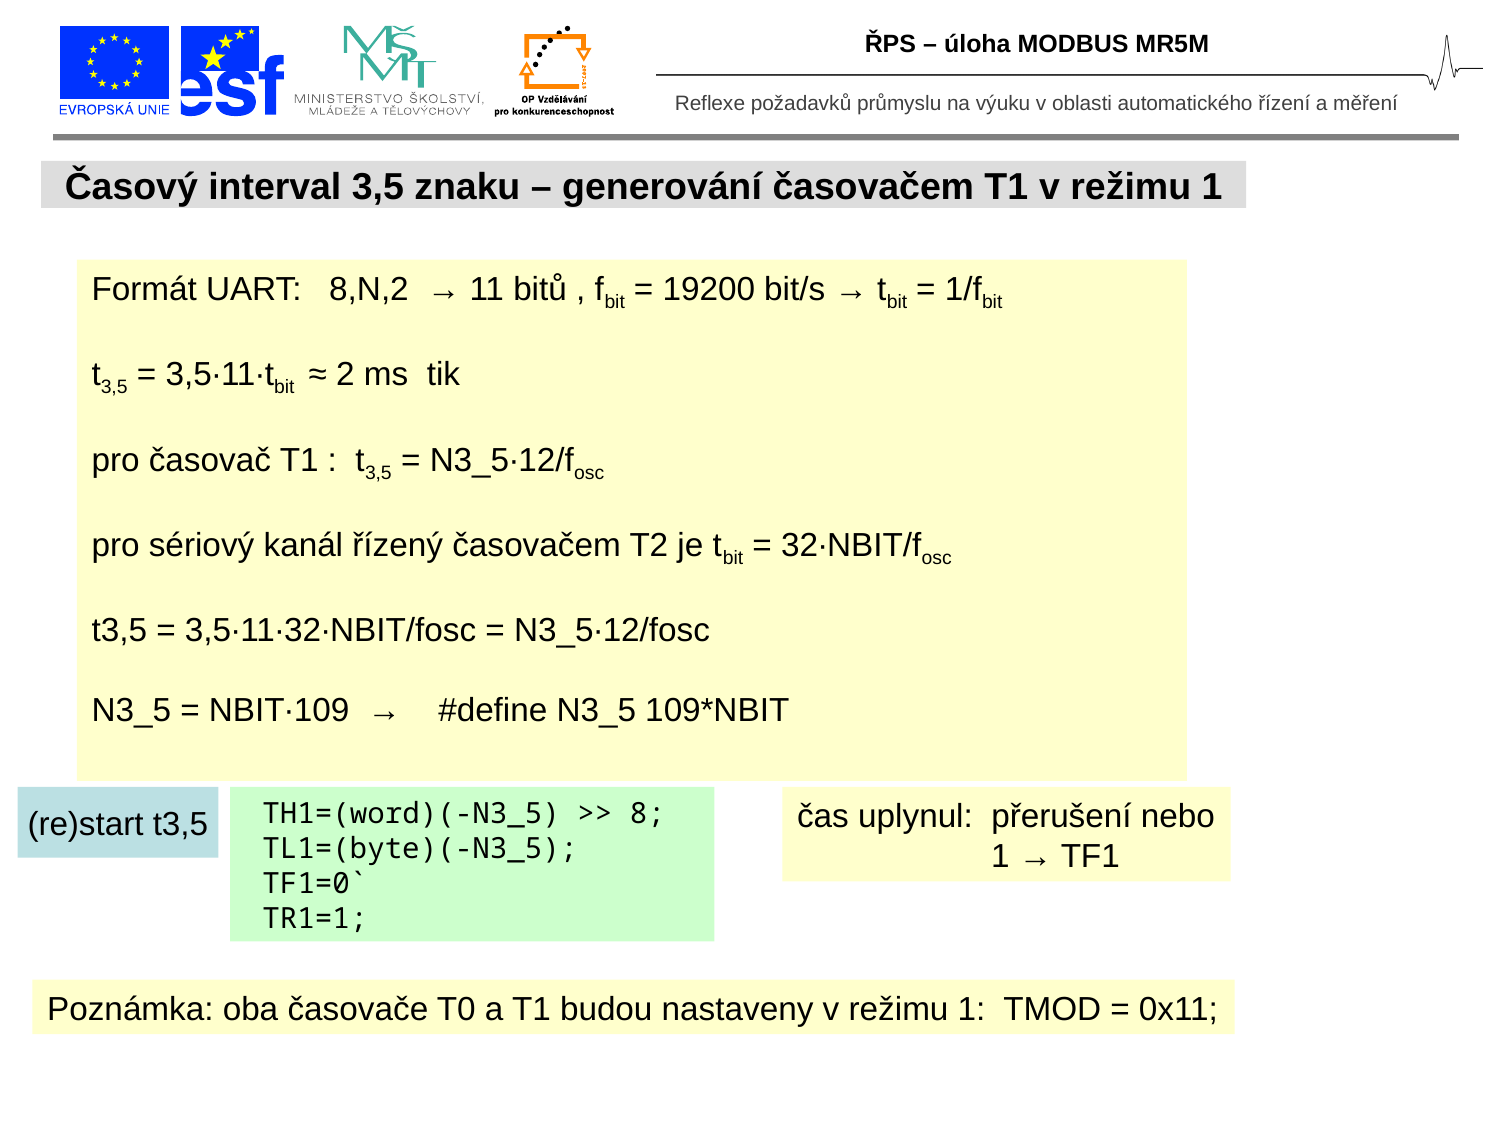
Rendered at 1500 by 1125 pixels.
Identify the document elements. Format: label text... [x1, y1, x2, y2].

text_box ŘPS – úloha MODBUS MR5M [644, 20, 1430, 68]
text_box Časový interval 3,5 znaku – generování časovačem T1 v režimu 1 [41, 160, 1247, 208]
text_box (re)start t3,5 [17, 786, 219, 858]
picture [656, 34, 1483, 91]
text_box TH1=(word)(-N3_5) >> 8; TL1=(byte)(-N3_5); TF1=0` TR1=1; [230, 786, 715, 942]
text_box Poznámka: oba časovače T0 a T1 budou nastaveny v režimu 1: TMOD = 0x11; [32, 979, 1235, 1035]
text_box čas uplynul: přerušení nebo 1 → TF1 [782, 786, 1231, 882]
text_box Formát UART: 8,N,2 → 11 bitů , fbit = 19200 bit/s → tbit = 1/fbit t3,5 = 3,5∙11∙tbit ≈ 2 ms tik pro časovač T1 : t3,5 = N3_5∙12/fosc pro sériový kanál řízený časovačem T2 je tbit = 32∙NBIT/fosc t3,5 = 3,5∙11∙32∙NBIT/fosc = N3_5∙12/fosc N3_5 = NBIT∙109 → #define N3_5 109*NBIT [76, 259, 1187, 781]
